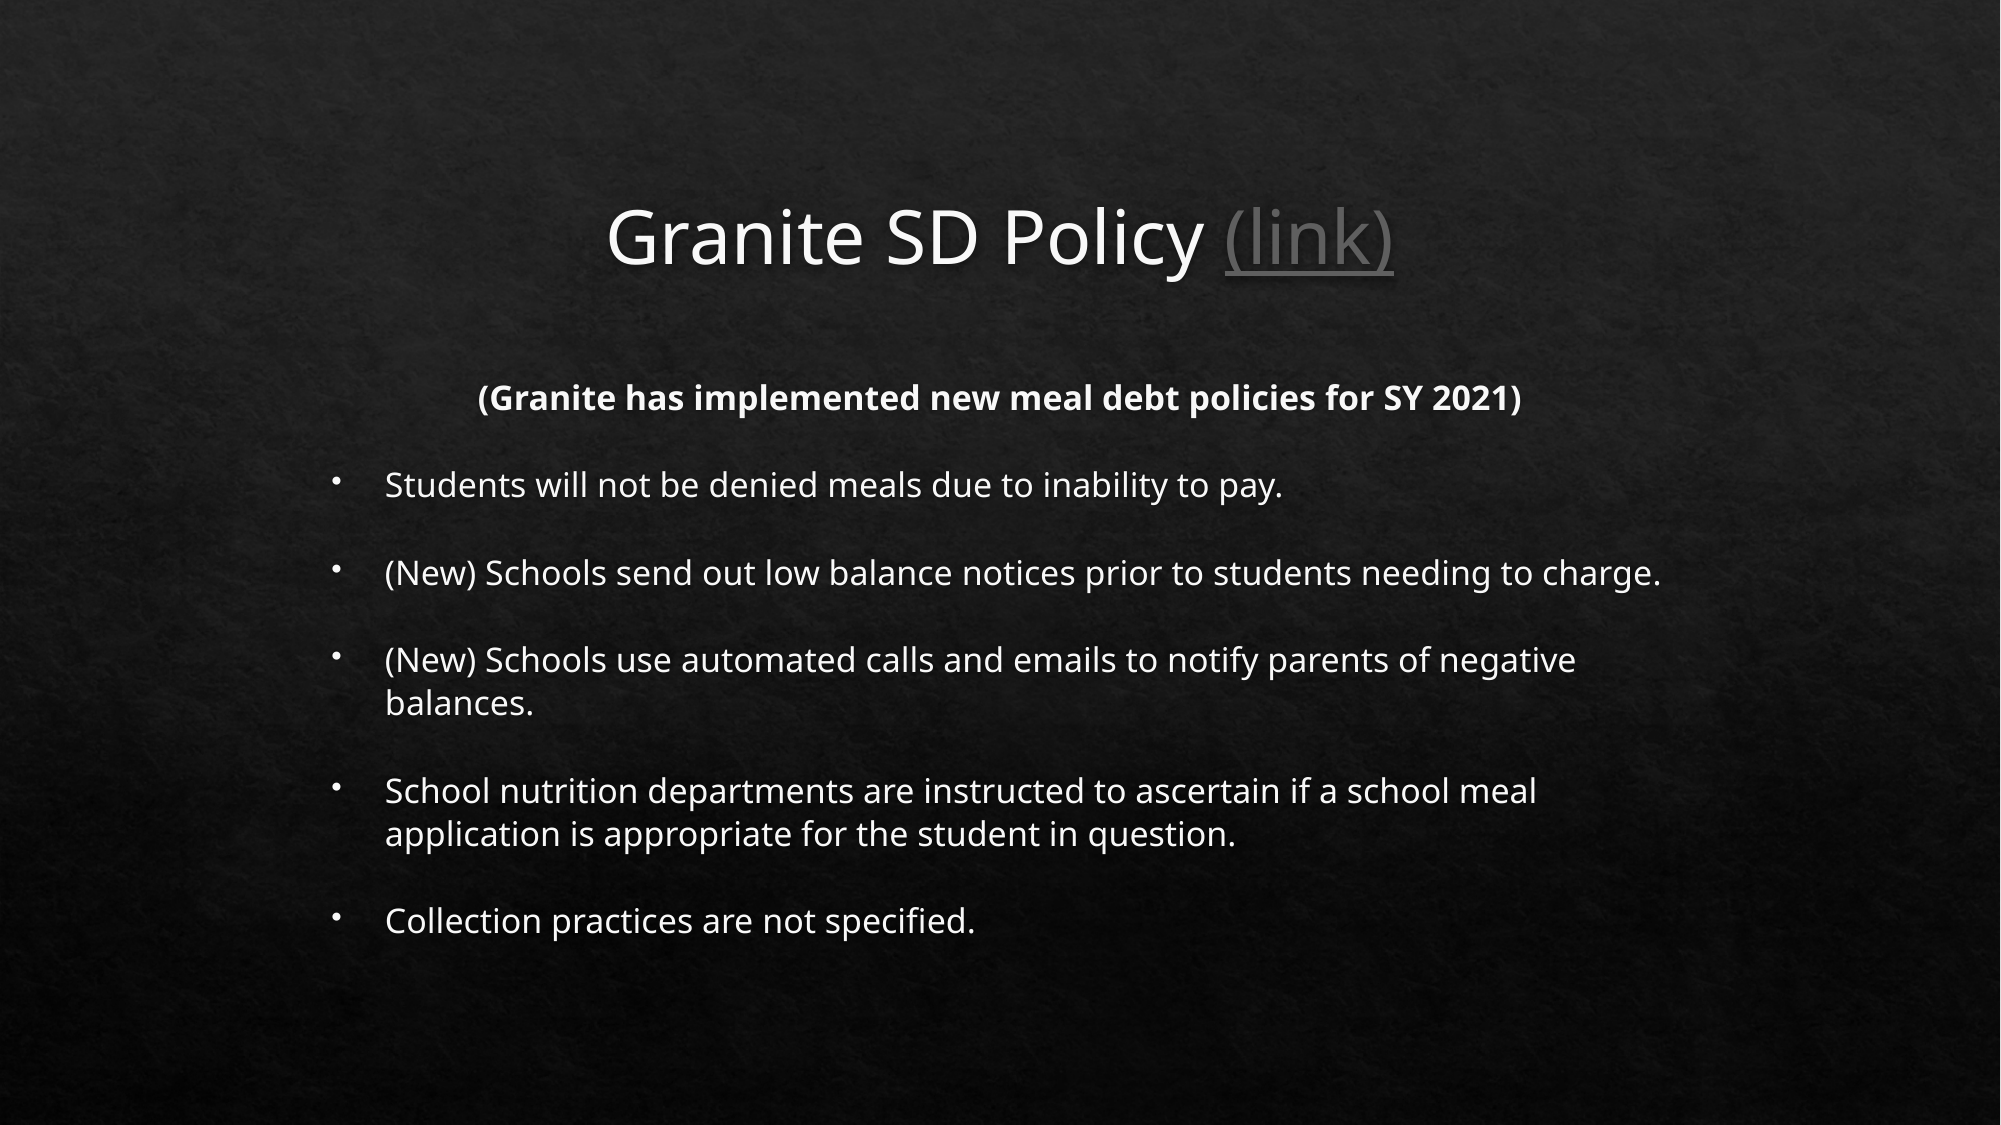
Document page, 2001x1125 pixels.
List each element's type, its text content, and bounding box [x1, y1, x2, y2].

title Granite SD Policy (link) [150, 135, 1850, 340]
list (Granite has implemented new meal debt policies for SY 2021) Students will not be denied meals due to inability to pay. (New) Schools send out low balance notices prior to students needing to charge. (New) Schools use automated calls and emails to notify parents of negative balances. School nutrition departments are instructed to ascertain if a school meal application is appropriate for the student in question. Collection practices are not specified. [317, 366, 1683, 966]
